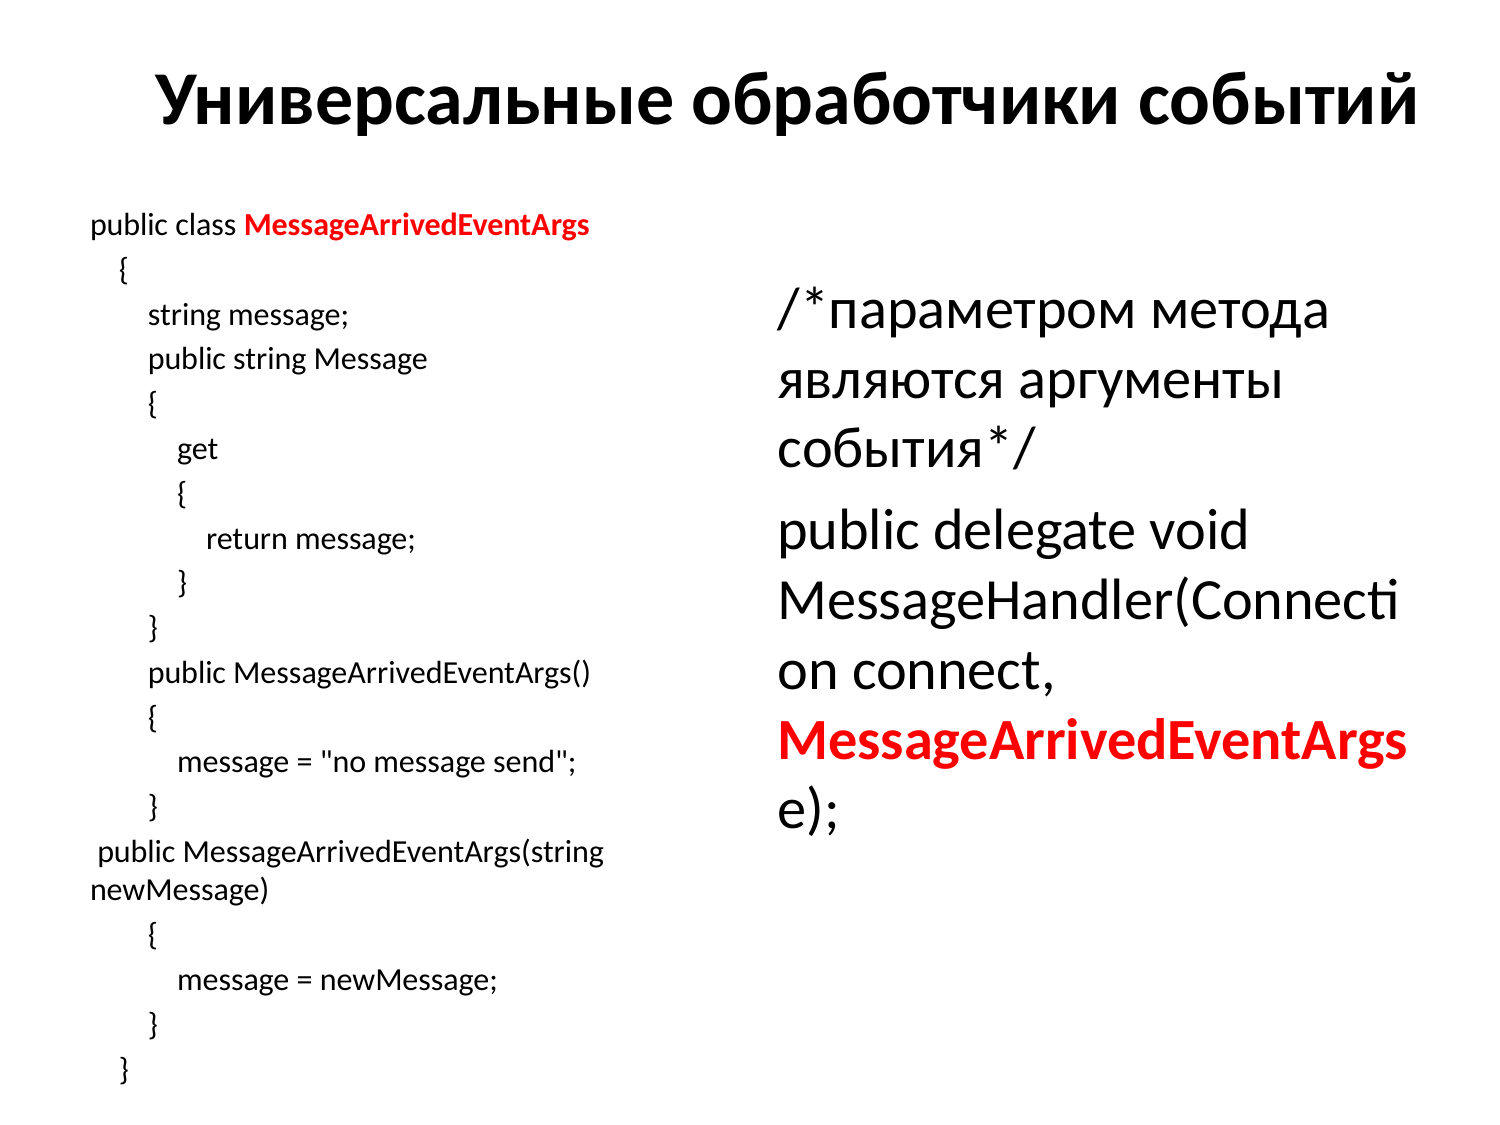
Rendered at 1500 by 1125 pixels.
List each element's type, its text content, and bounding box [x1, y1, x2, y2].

list public class MessageArrivedEventArgs { string message; public string Message { get { return message; } } public MessageArrivedEventArgs() { message = "no message send"; } public MessageArrivedEventArgs(string newMessage) { message = newMessage; } } [75, 196, 738, 1094]
title Универсальные обработчики событий [112, 0, 1463, 188]
list /*параметром метода являются аргументы события*/ public delegate void MessageHandler(Connection connect, MessageArrivedEventArgs e); [762, 262, 1425, 1005]
